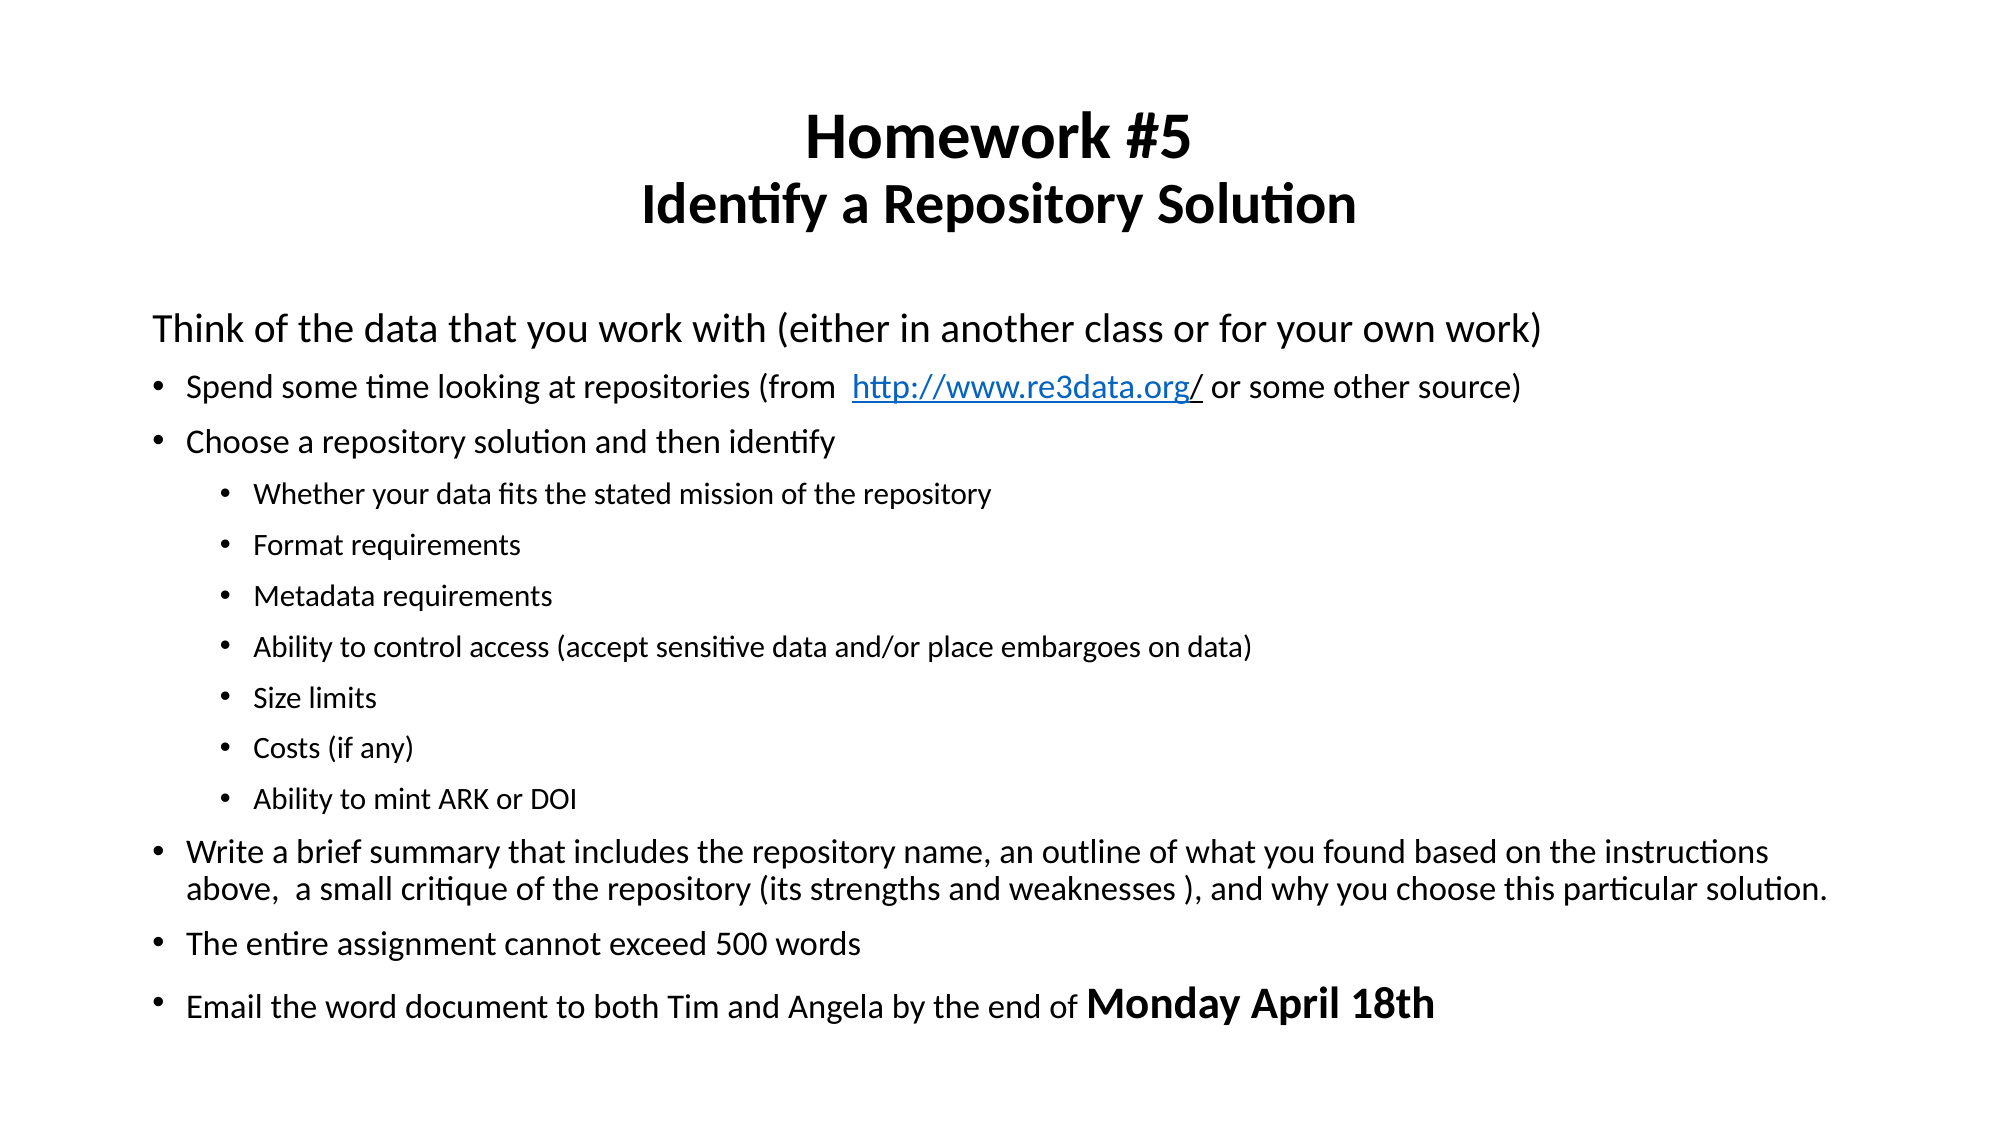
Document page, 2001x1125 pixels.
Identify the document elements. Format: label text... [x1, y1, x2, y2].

title Homework #5 Identify a Repository Solution [137, 59, 1863, 278]
list Think of the data that you work with (either in another class or for your own work) Spend some time looking at repositories (from http://www.re3data.org/ or some other source) Choose a repository solution and then identify Whether your data fits the stated mission of the repository Format requirements Metadata requirements Ability to control access (accept sensitive data and/or place embargoes on data) Size limits Costs (if any) Ability to mint ARK or DOI Write a brief summary that includes the repository name, an outline of what you found based on the instructions above, a small critique of the repository (its strengths and weaknesses ), and why you choose this particular solution. The entire assignment cannot exceed 500 words Email the word document to both Tim and Angela by the end of Monday April 18th [137, 299, 1863, 1059]
